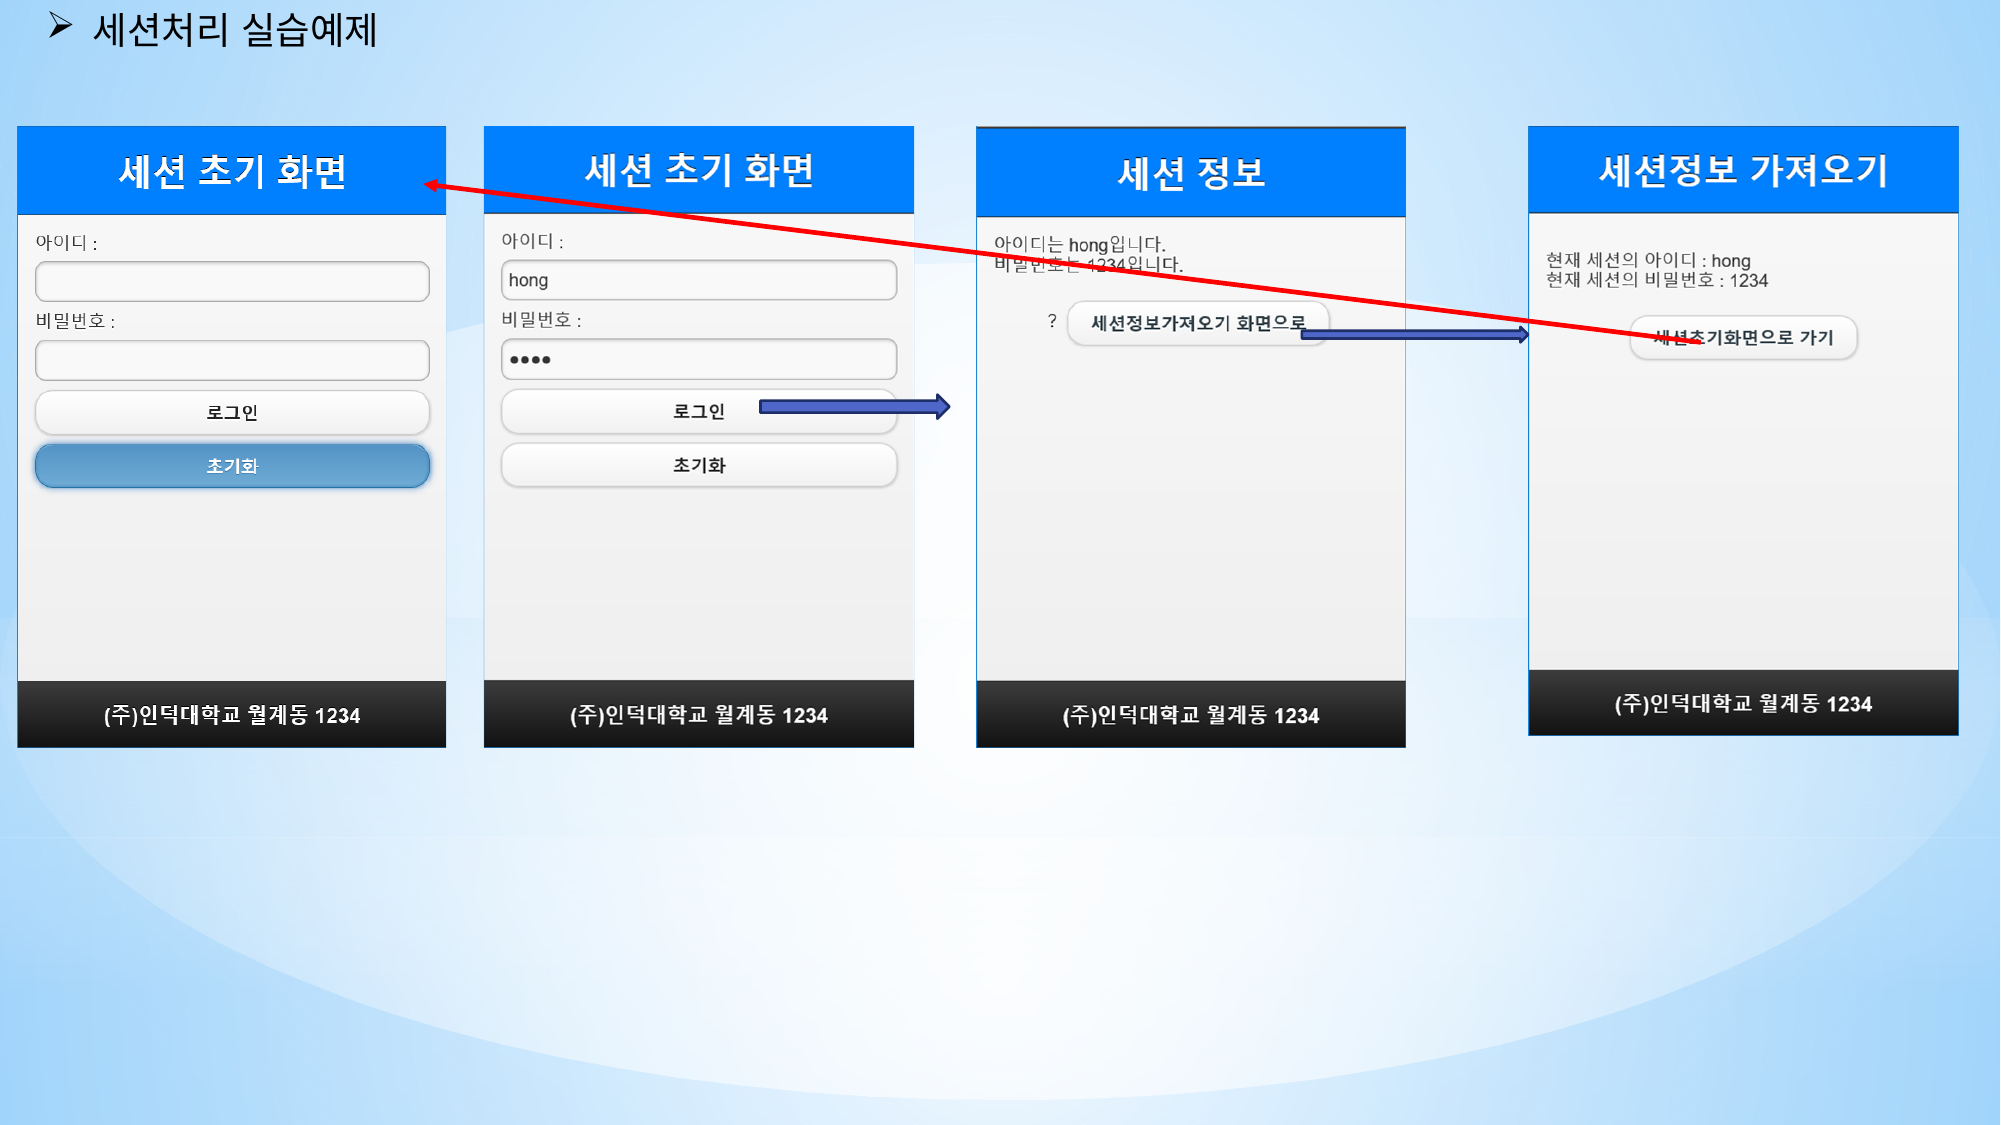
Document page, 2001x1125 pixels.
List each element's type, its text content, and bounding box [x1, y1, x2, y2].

picture [483, 343, 915, 748]
picture [483, 125, 915, 183]
picture [976, 343, 1406, 748]
picture [16, 125, 447, 748]
text_box 세션처리 실습예제 [31, 0, 395, 60]
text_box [422, 183, 1702, 343]
text_box [919, 393, 951, 420]
picture [1527, 125, 1960, 737]
picture [976, 125, 1406, 183]
